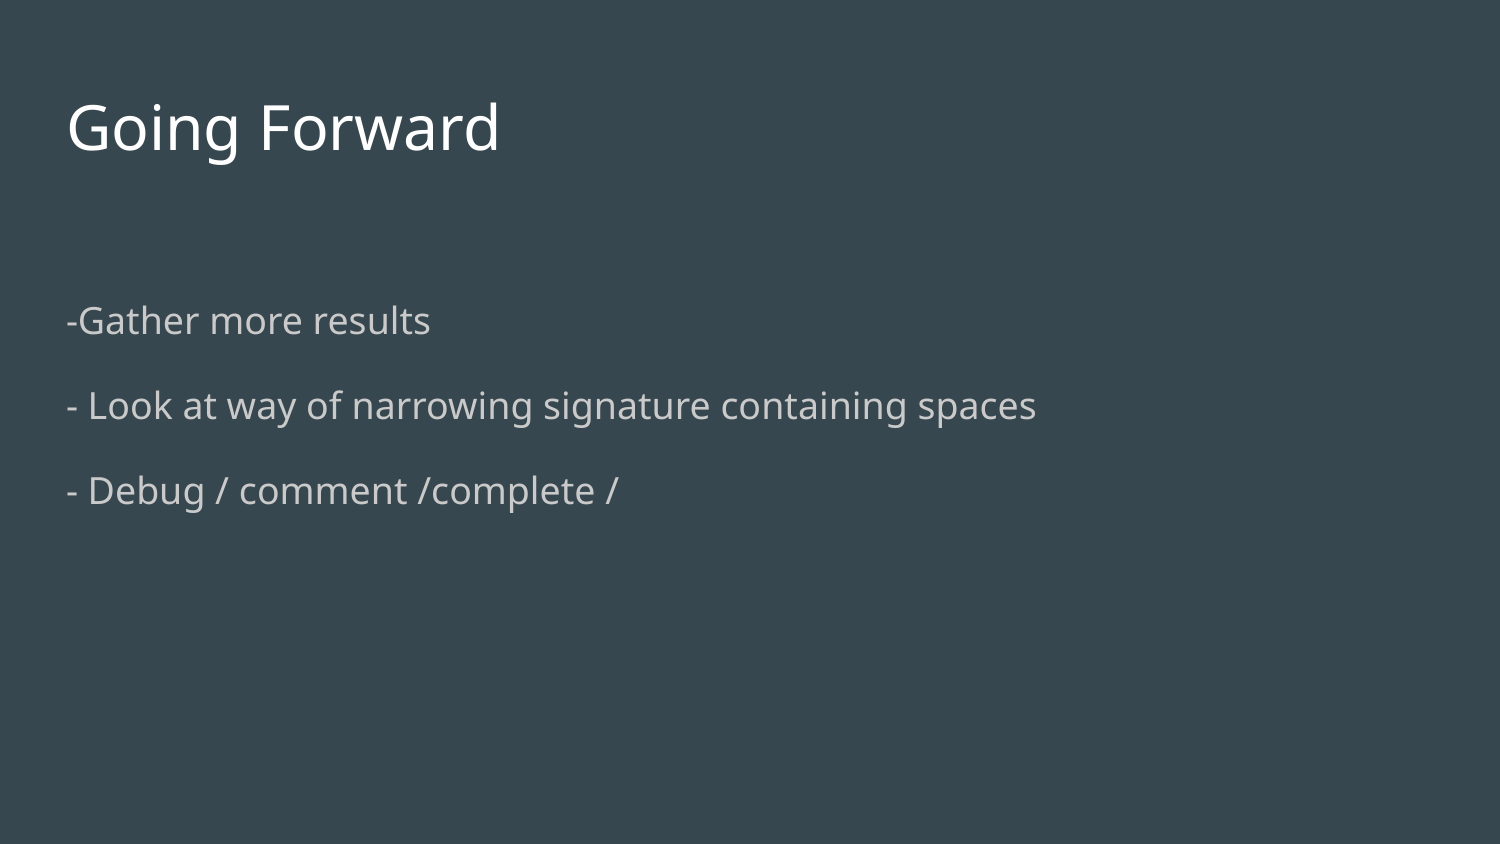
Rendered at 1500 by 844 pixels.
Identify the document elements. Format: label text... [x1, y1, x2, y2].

list -Gather more results - Look at way of narrowing signature containing spaces - Debug / comment /complete / [51, 275, 1449, 750]
title Going Forward [51, 72, 1449, 167]
